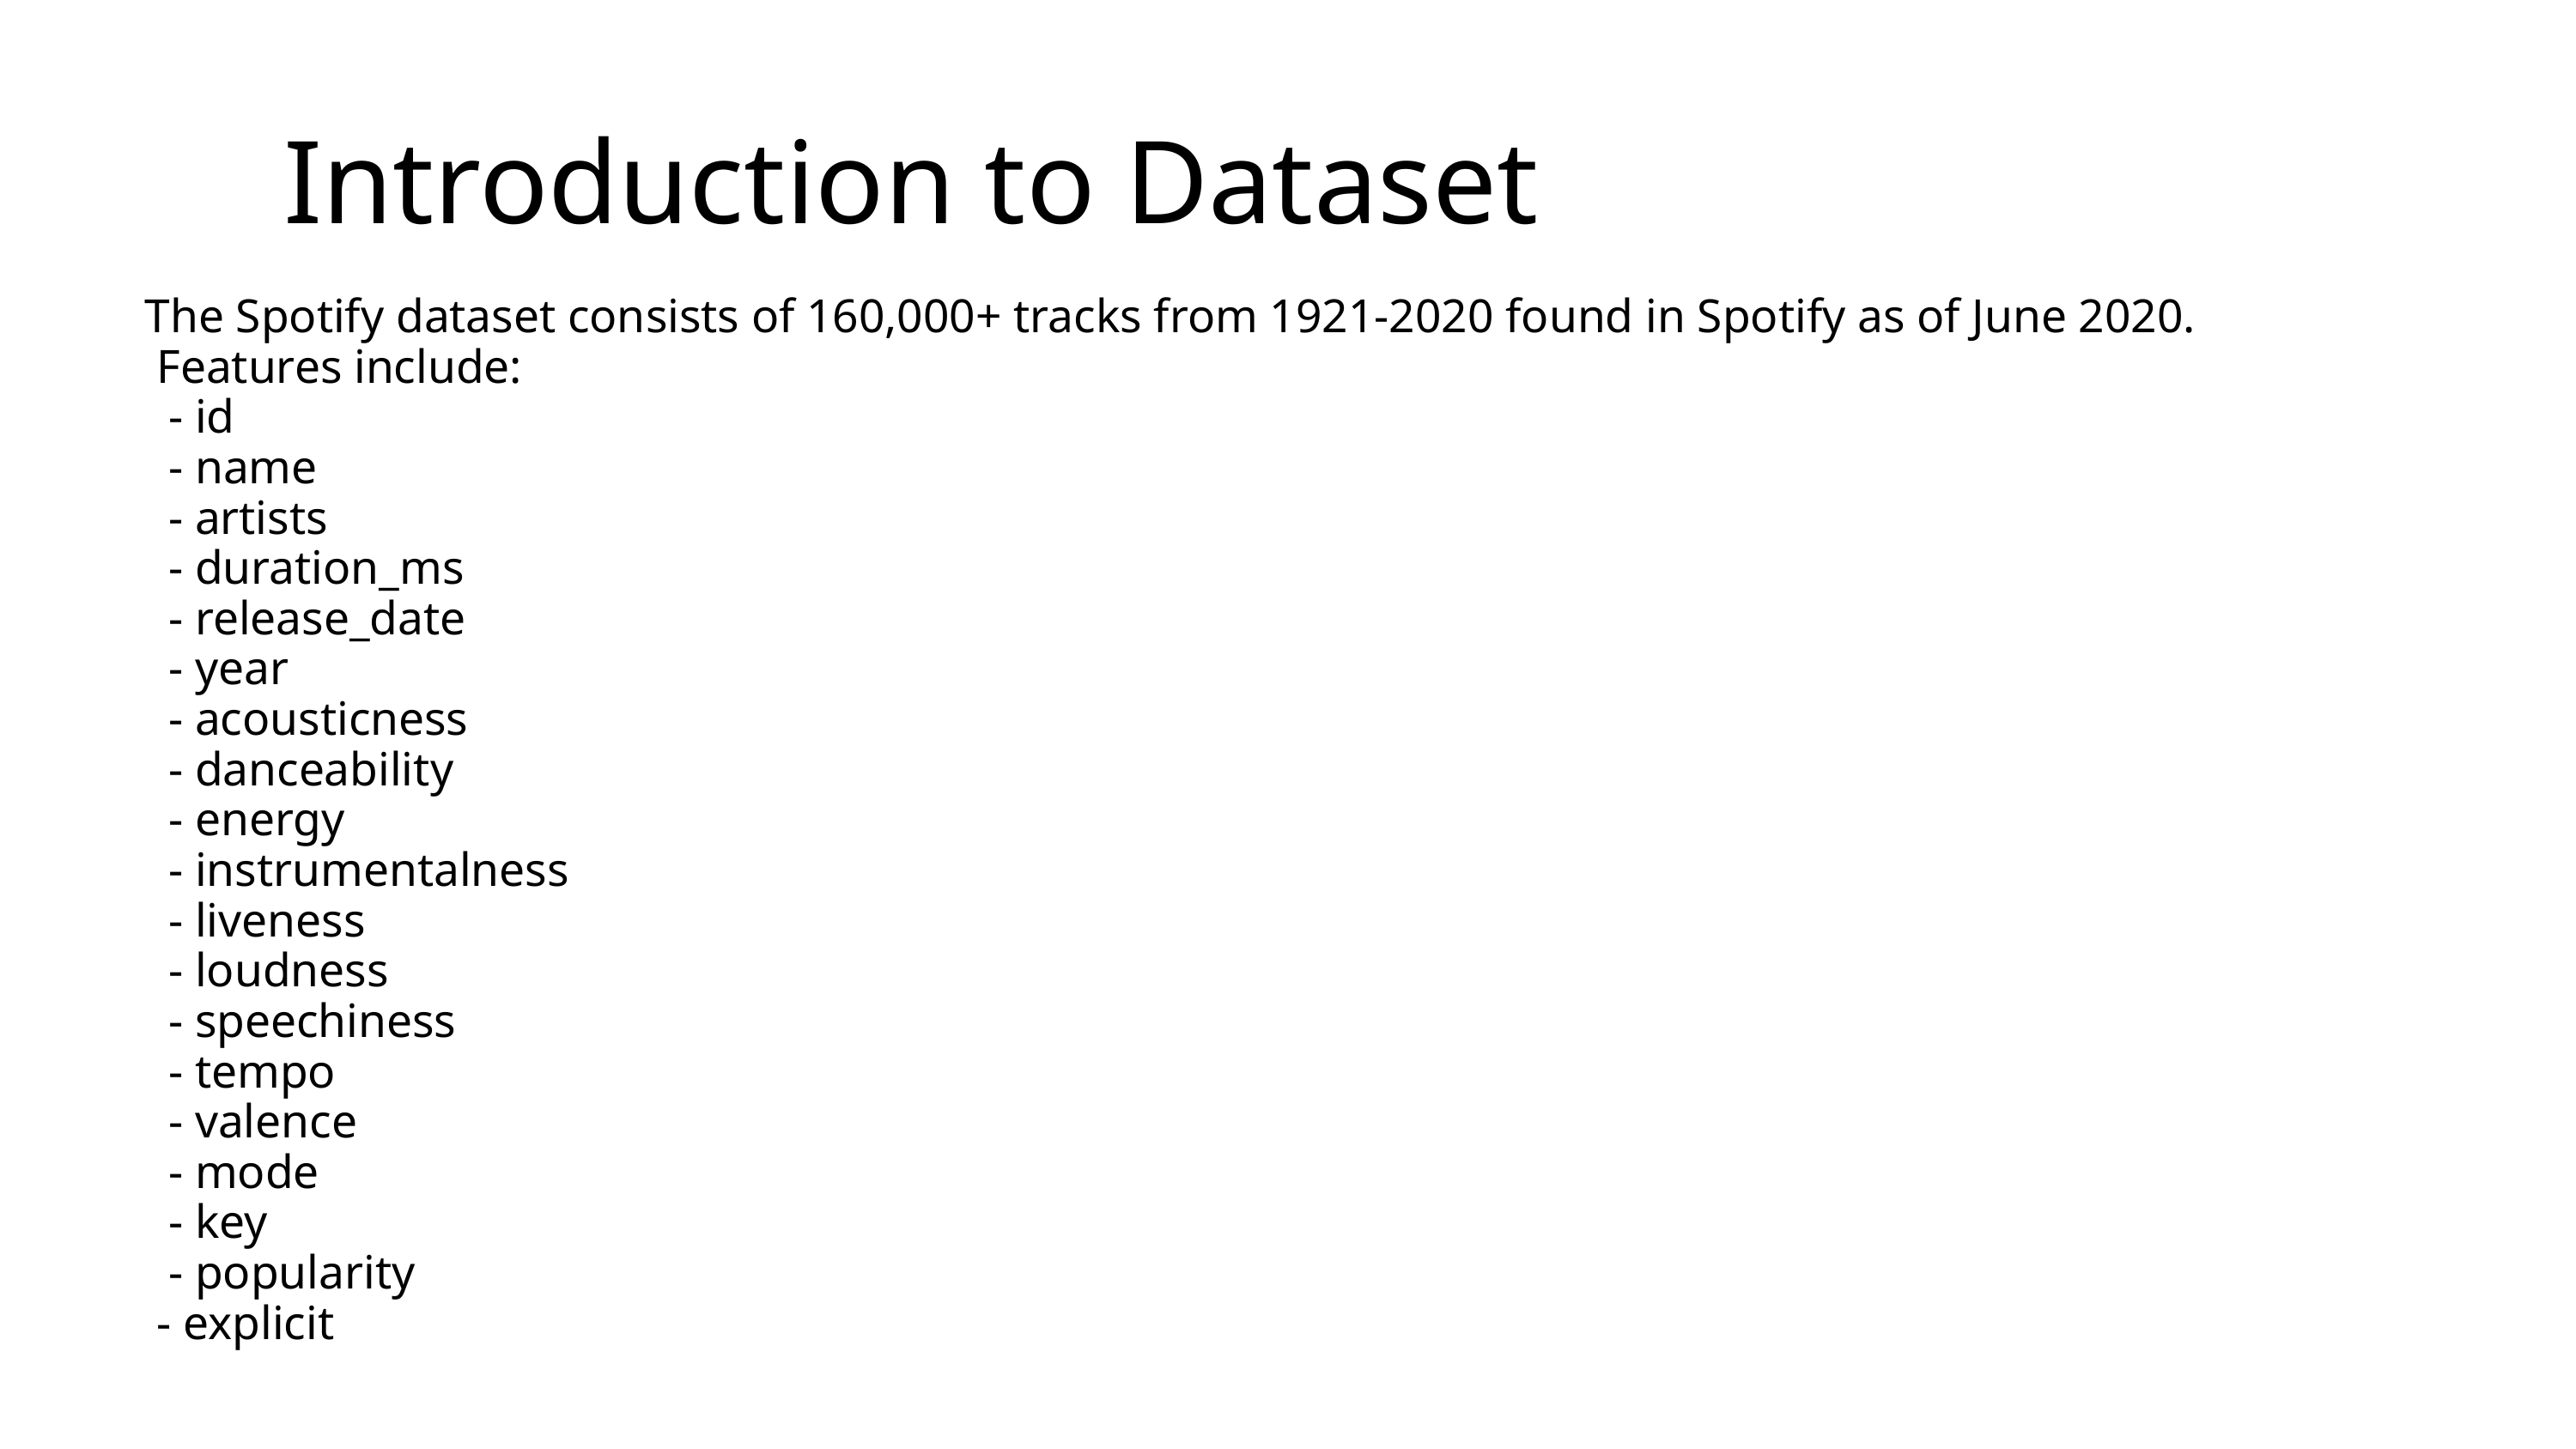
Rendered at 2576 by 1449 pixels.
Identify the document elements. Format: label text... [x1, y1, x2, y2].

text_box Introduction to Dataset [144, 85, 1678, 246]
text_box The Spotify dataset consists of 160,000+ tracks from 1921-2020 found in Spotify as of June 2020. Features include: - id - name - artists - duration_ms - release_date - year - acousticness - danceability - energy - instrumentalness - liveness - loudness - speechiness - tempo - valence - mode - key - popularity - explicit [144, 291, 2376, 1349]
